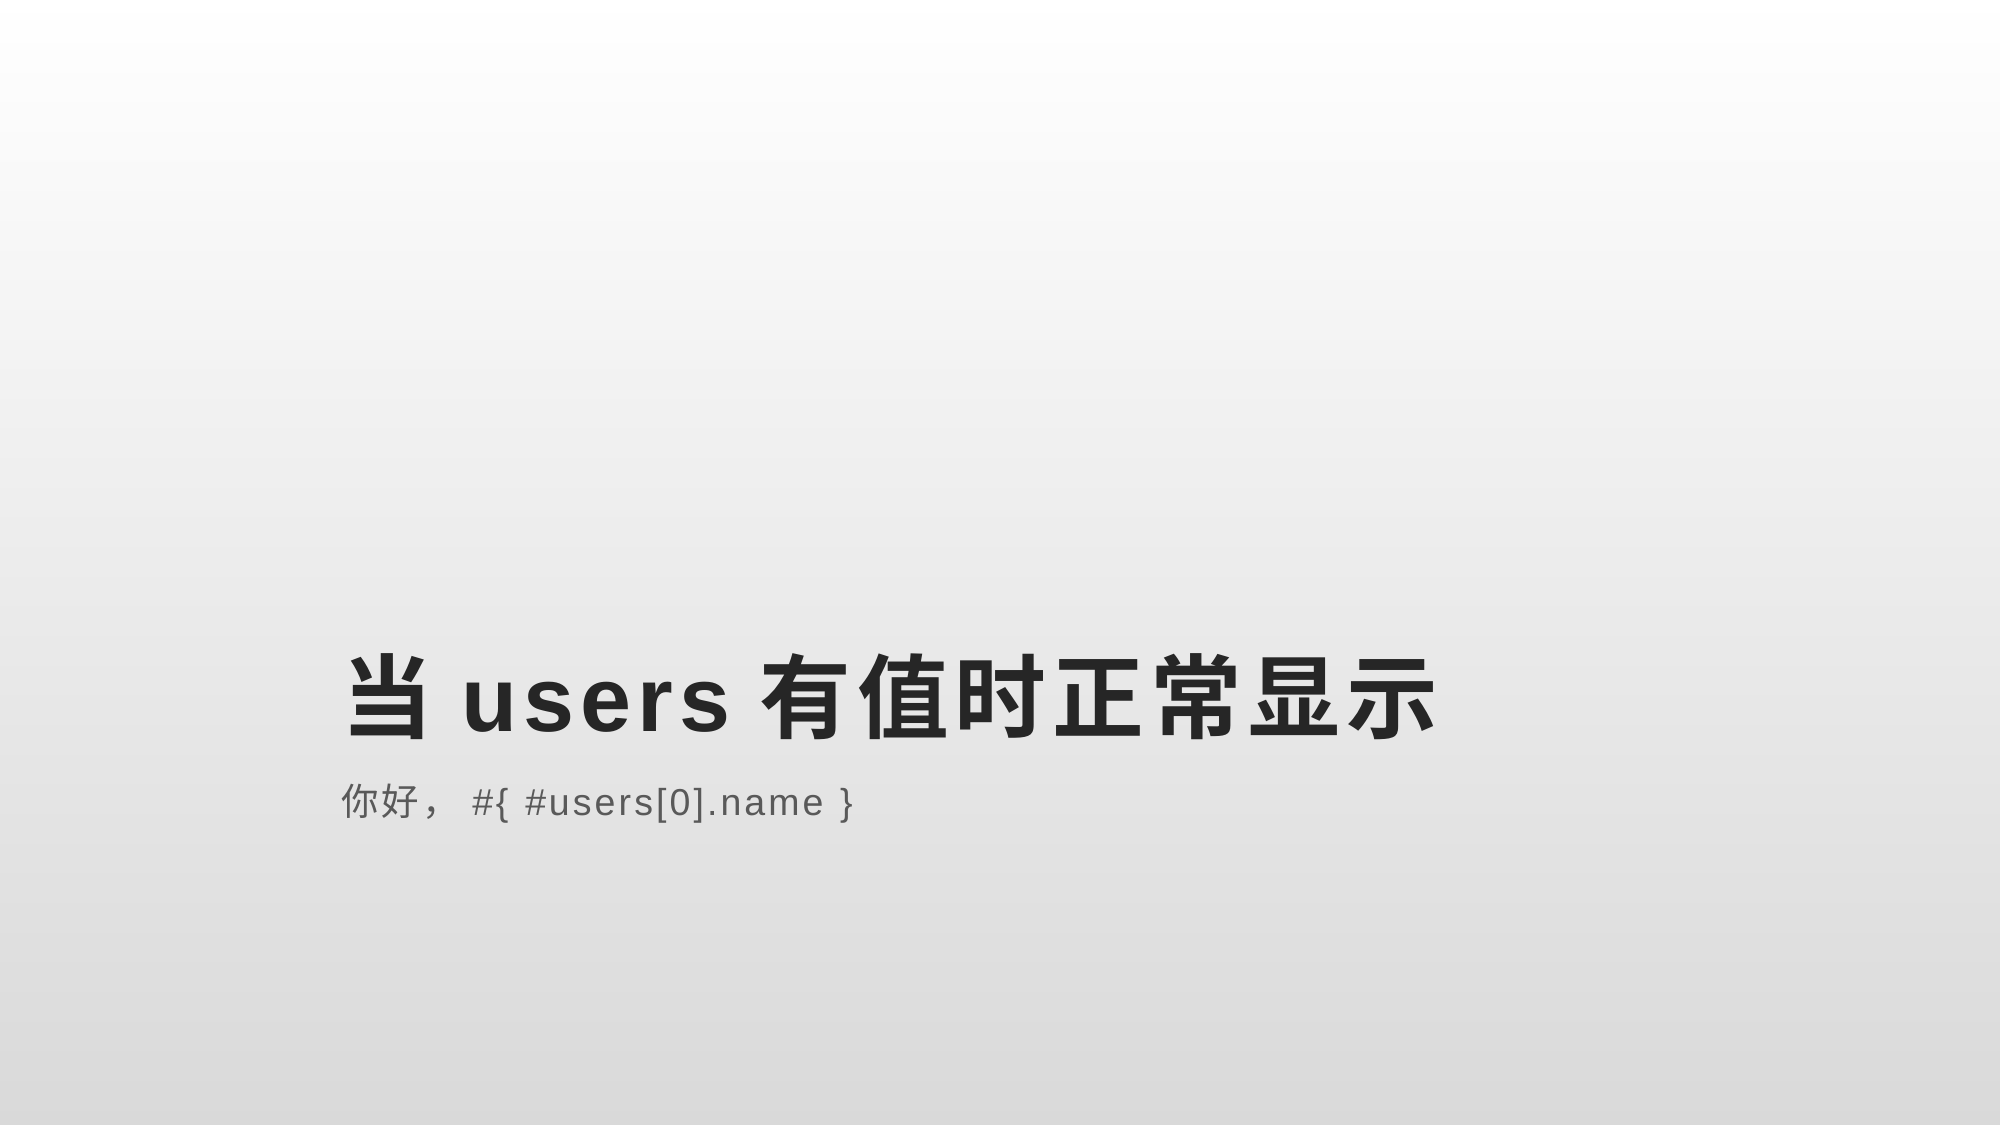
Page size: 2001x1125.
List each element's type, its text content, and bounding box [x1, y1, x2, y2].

list 你好，#{ #users[0].name } [326, 757, 1601, 900]
title 当users有值时正常显示 [326, 631, 1601, 757]
